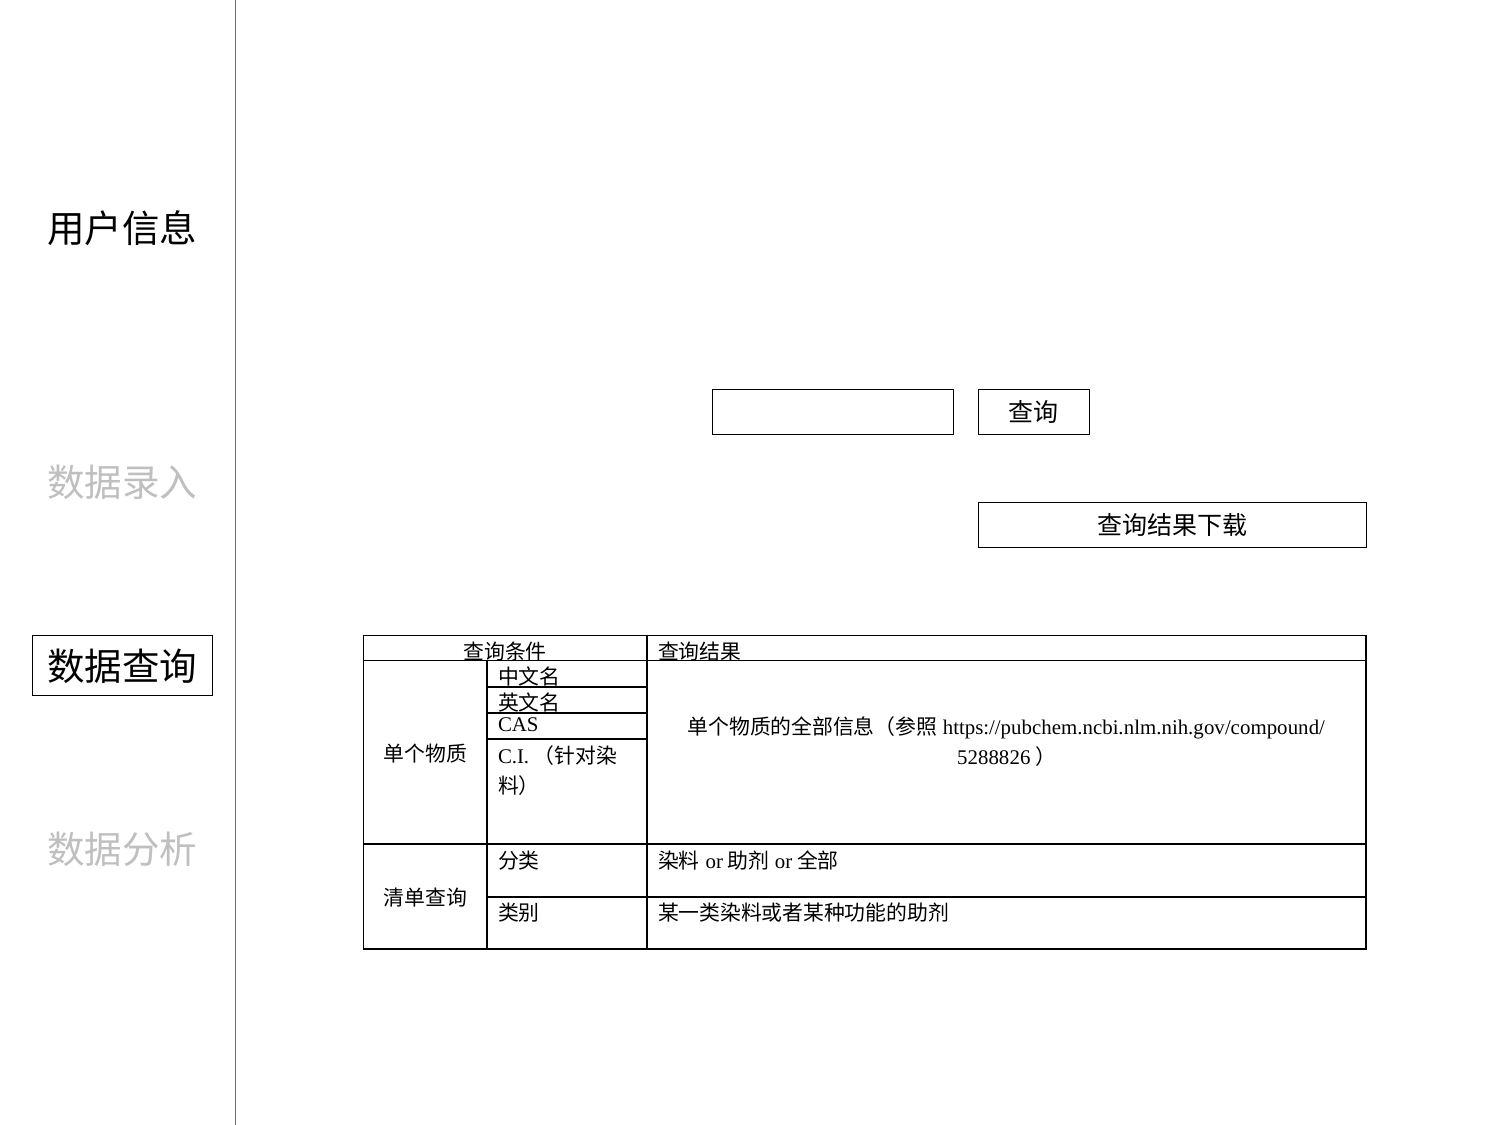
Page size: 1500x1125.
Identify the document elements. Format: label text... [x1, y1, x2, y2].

text_box 数据分析 [32, 819, 213, 879]
table_cell 染料or助剂or全部 [648, 845, 1365, 896]
table_cell 英文名 [488, 688, 646, 712]
table_cell C.I.（针对染料） [488, 740, 646, 843]
table_header 查询结果 [648, 636, 1365, 660]
table_cell 单个物质 [364, 661, 486, 843]
table_cell 清单查询 [364, 845, 486, 948]
text_box 用户信息 [32, 197, 213, 258]
text_box 数据查询 [32, 635, 213, 696]
table_cell 某一类染料或者某种功能的助剂 [648, 898, 1365, 948]
table_cell 分类 [488, 845, 646, 896]
table_cell 中文名 [488, 661, 646, 686]
table_cell CAS [488, 714, 646, 738]
table_cell 类别 [488, 898, 646, 948]
text_box [712, 389, 954, 435]
table_cell 单个物质的全部信息（参照https://pubchem.ncbi.nlm.nih.gov/compound/5288826） [648, 661, 1365, 843]
text_box 查询结果下载 [978, 502, 1367, 548]
text_box 数据录入 [32, 451, 213, 512]
table_header 查询条件 [364, 636, 646, 660]
text_box 查询 [978, 389, 1090, 435]
